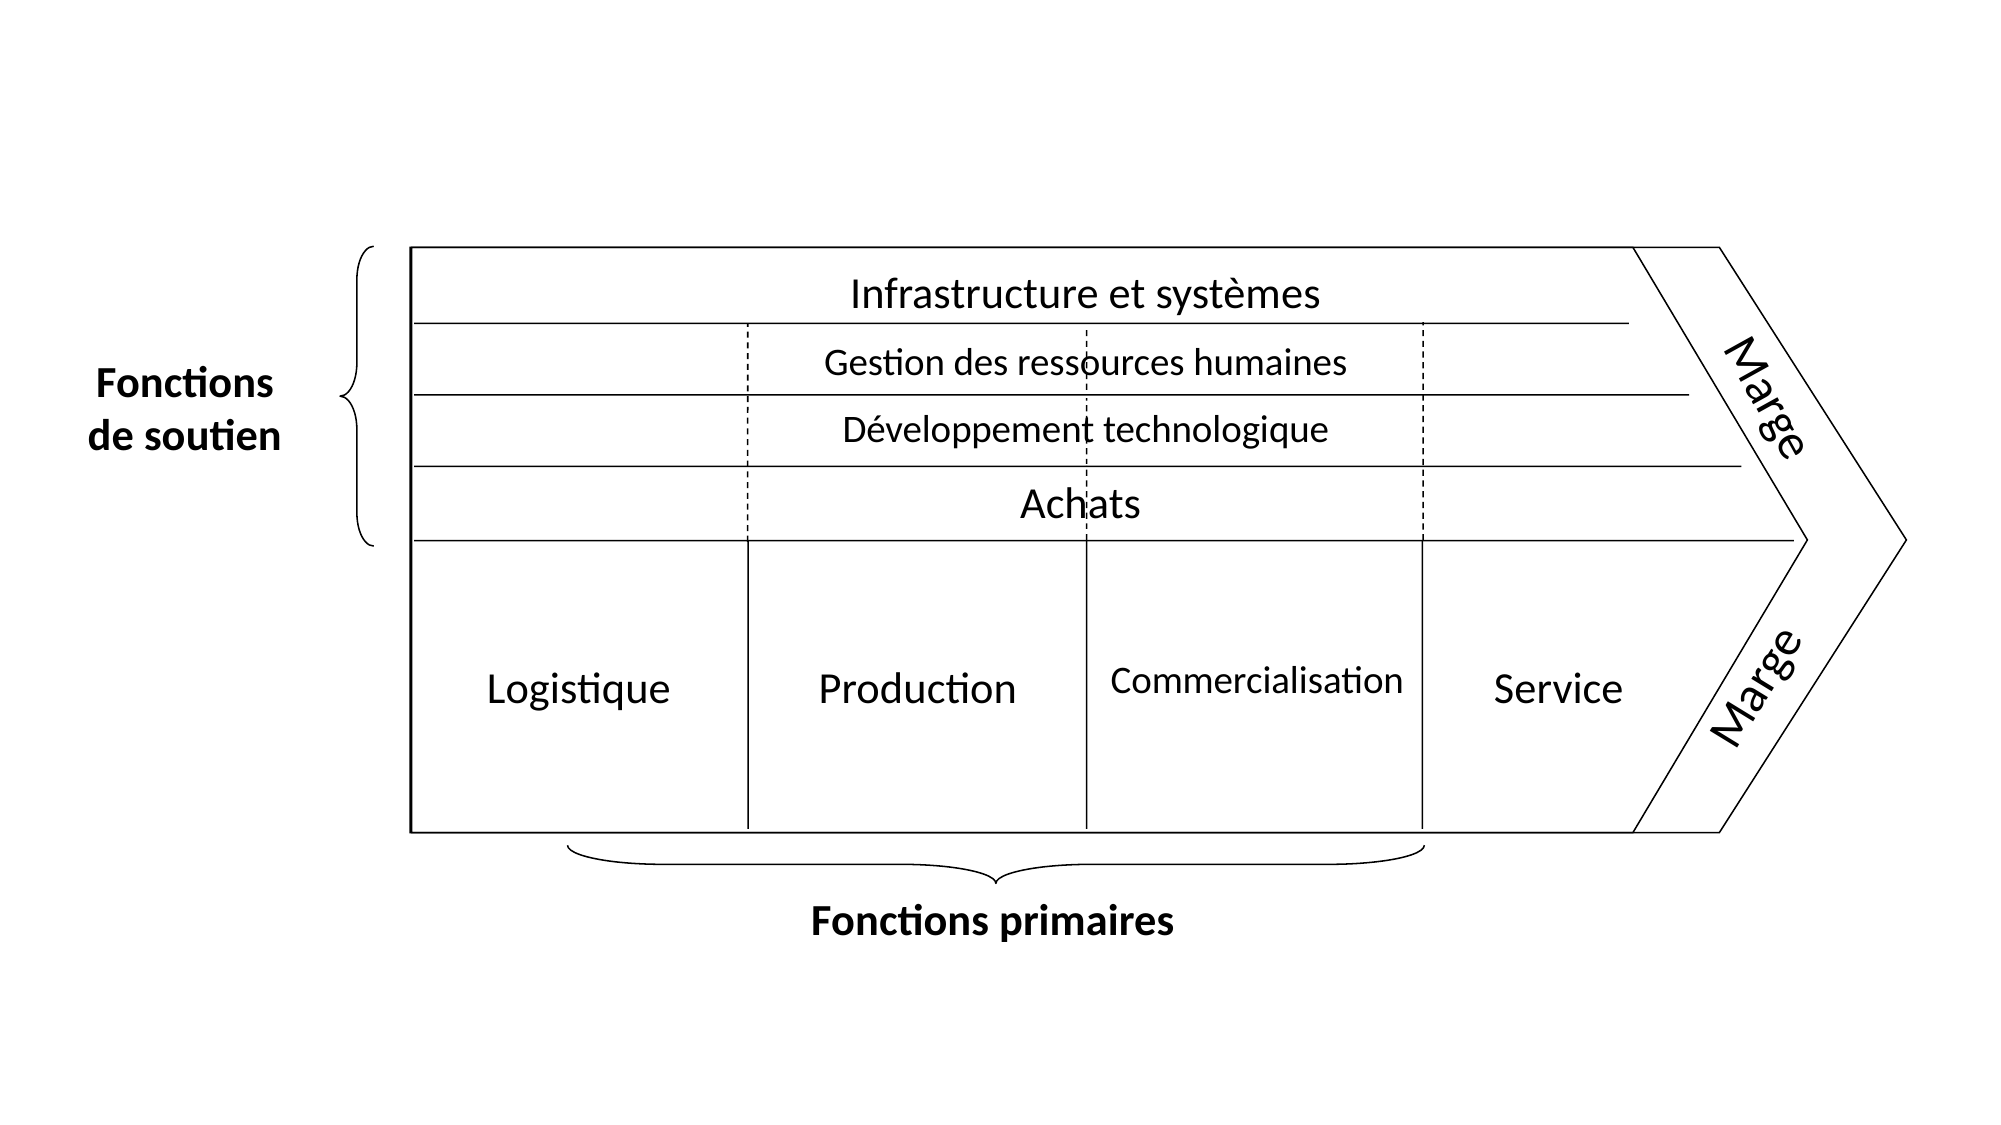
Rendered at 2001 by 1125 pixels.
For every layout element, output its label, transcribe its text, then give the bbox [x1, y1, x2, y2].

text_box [56, 246, 1907, 879]
text_box Fonctions primaires [764, 884, 1222, 986]
